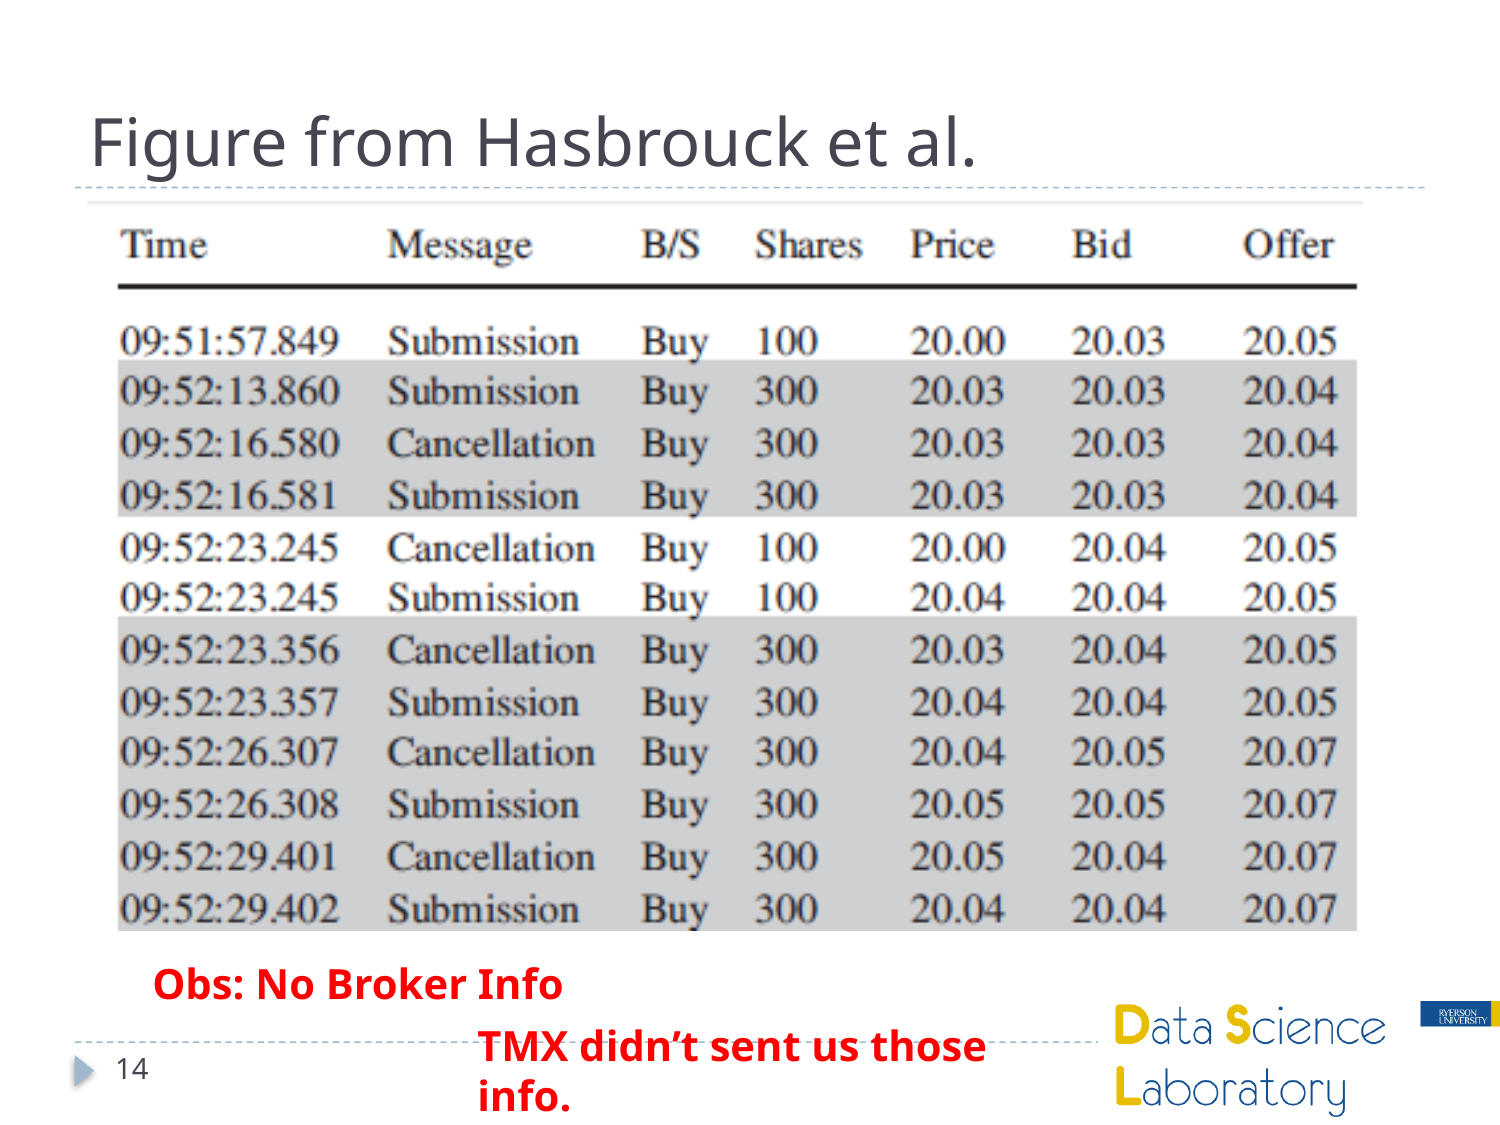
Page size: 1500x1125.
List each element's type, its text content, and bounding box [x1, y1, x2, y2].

text_box TMX didn’t sent us those info. [462, 1012, 1088, 1125]
slide_number 14 [100, 1042, 426, 1103]
text_box Obs: No Broker Info [137, 950, 625, 1015]
title Figure from Hasbrouck et al. [75, 24, 1425, 188]
picture [87, 201, 1363, 931]
picture [1098, 1001, 1500, 1125]
